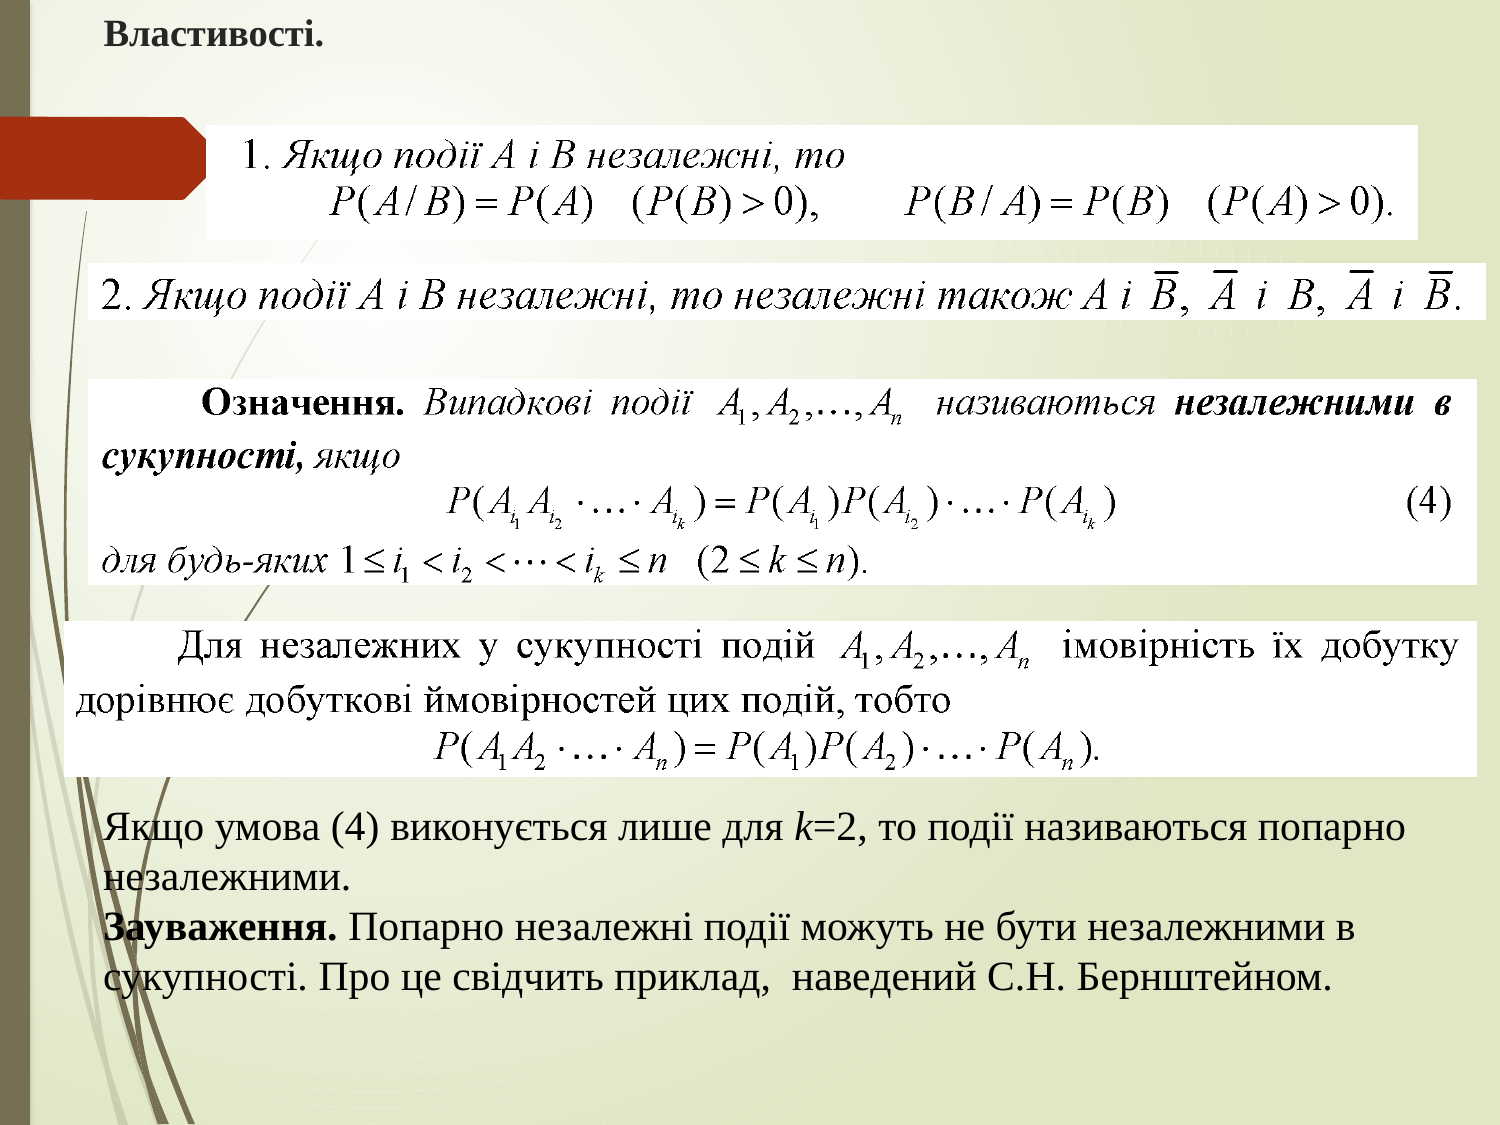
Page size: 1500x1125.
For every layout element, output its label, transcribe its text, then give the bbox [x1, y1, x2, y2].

picture [88, 263, 1486, 320]
text_box Якщо умова (4) виконується лише для k=2, то події називаються попарно незалежними. Зауваження. Попарно незалежні події можуть не бути незалежними в сукупності. Про це свідчить приклад, наведений С.Н. Бернштейном. [88, 791, 1462, 1007]
picture [88, 379, 1477, 585]
picture [206, 125, 1418, 240]
title Властивості. [88, 0, 744, 102]
picture [64, 621, 1477, 777]
